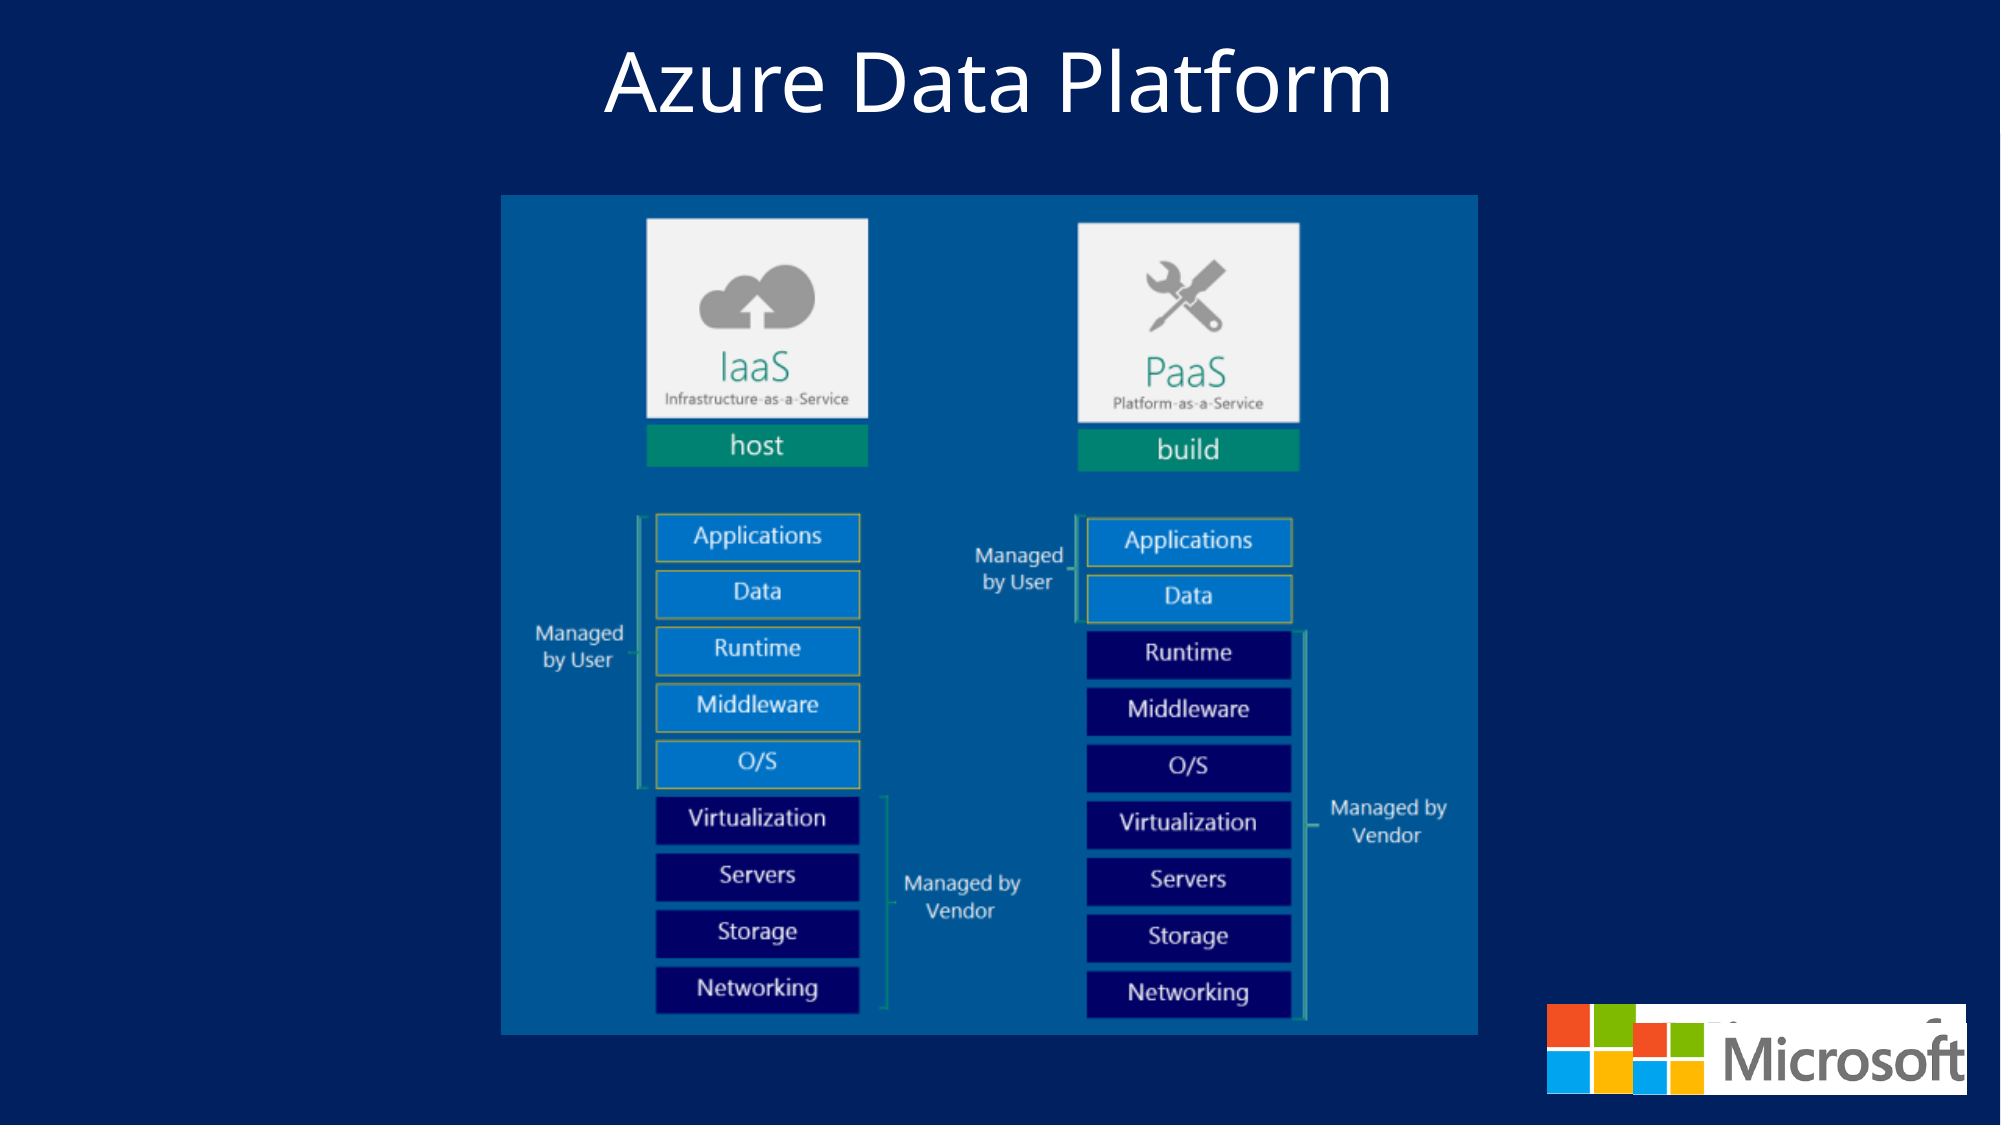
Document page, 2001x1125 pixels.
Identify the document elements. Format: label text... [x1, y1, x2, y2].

text_box Azure Data Platform [0, 0, 2000, 161]
picture [1547, 1004, 1968, 1095]
picture [501, 195, 1479, 1036]
